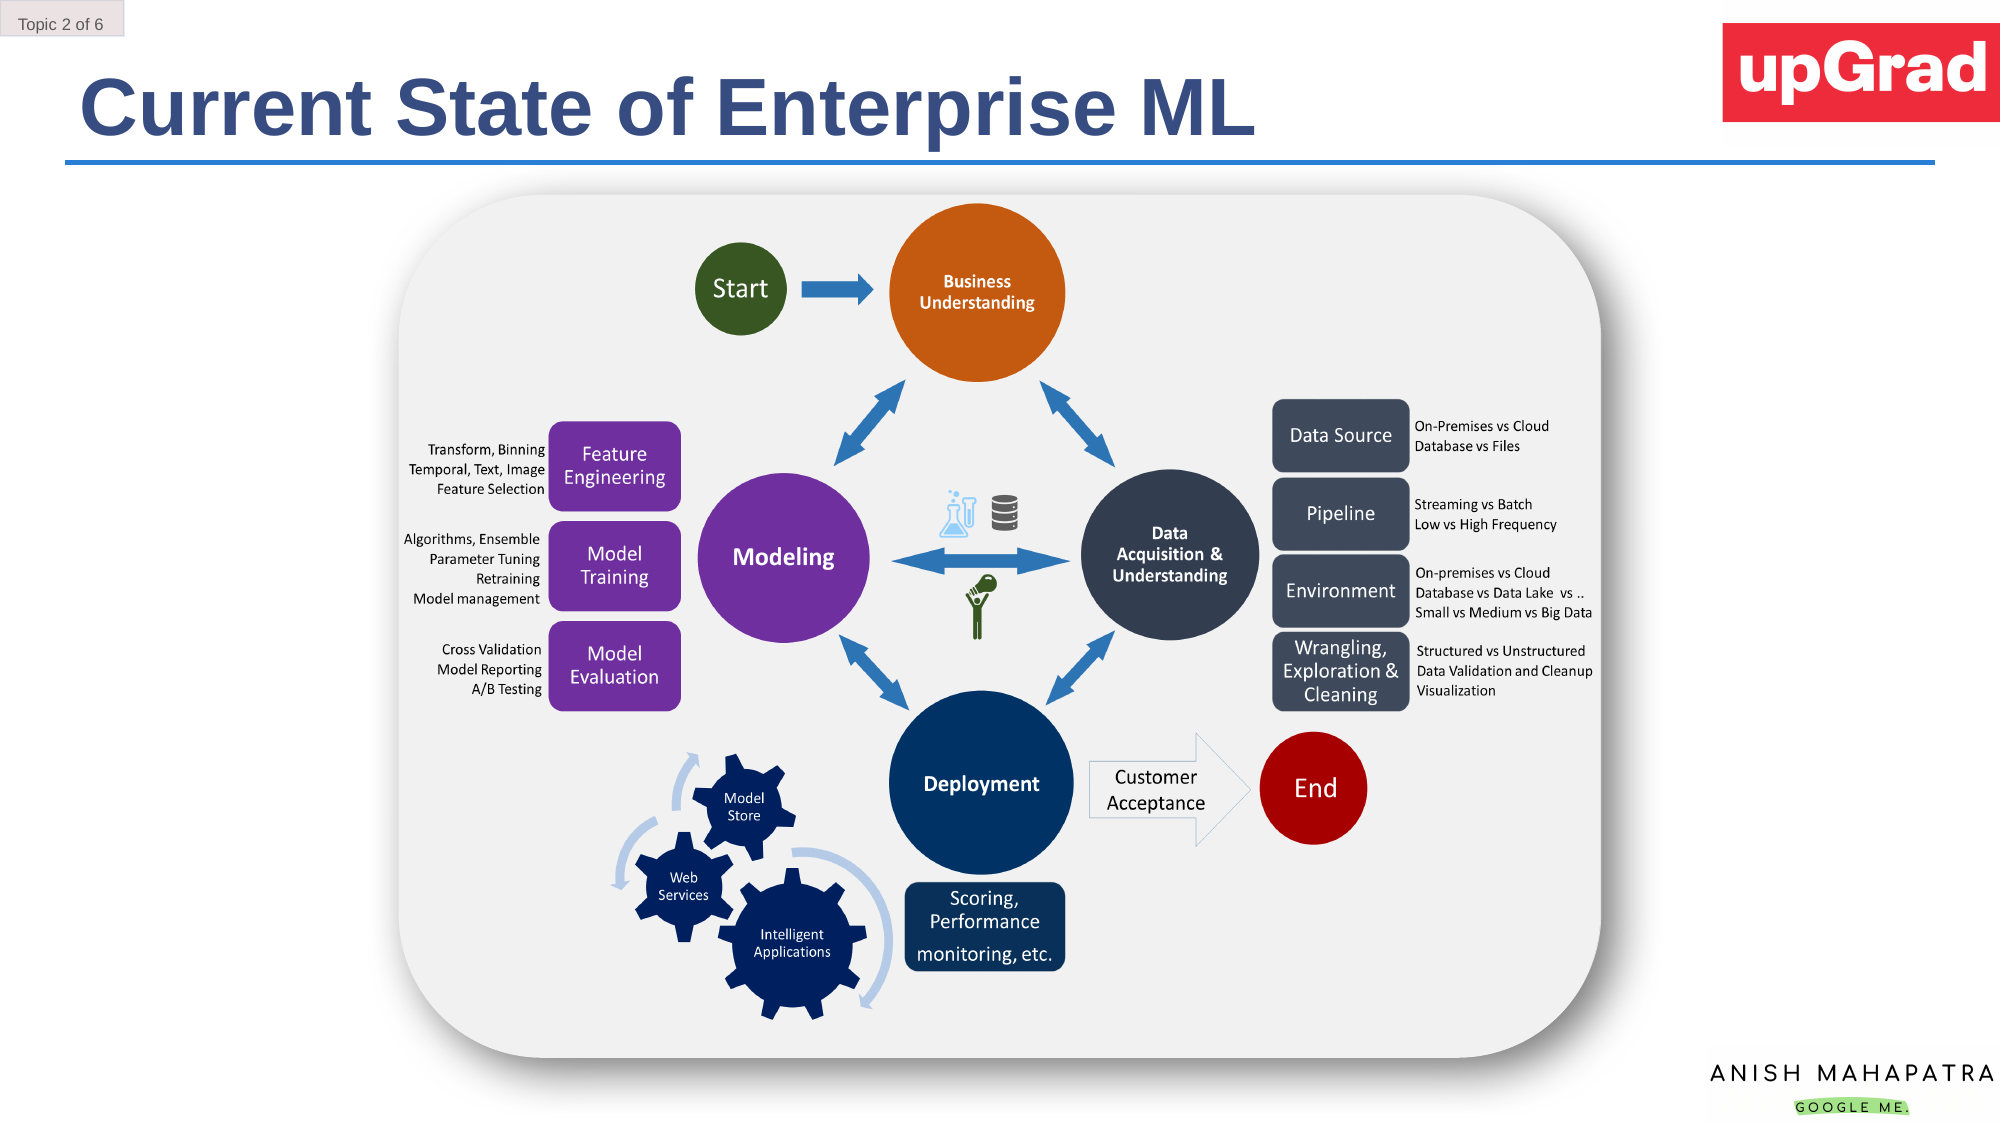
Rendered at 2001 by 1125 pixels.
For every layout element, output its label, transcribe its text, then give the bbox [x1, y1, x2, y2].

text_box Current State of Enterprise ML [65, 46, 1377, 159]
picture [1706, 1046, 2000, 1123]
picture [1722, 0, 2000, 146]
text_box Topic 2 of 6 [3, 0, 124, 42]
picture [398, 194, 1602, 1058]
